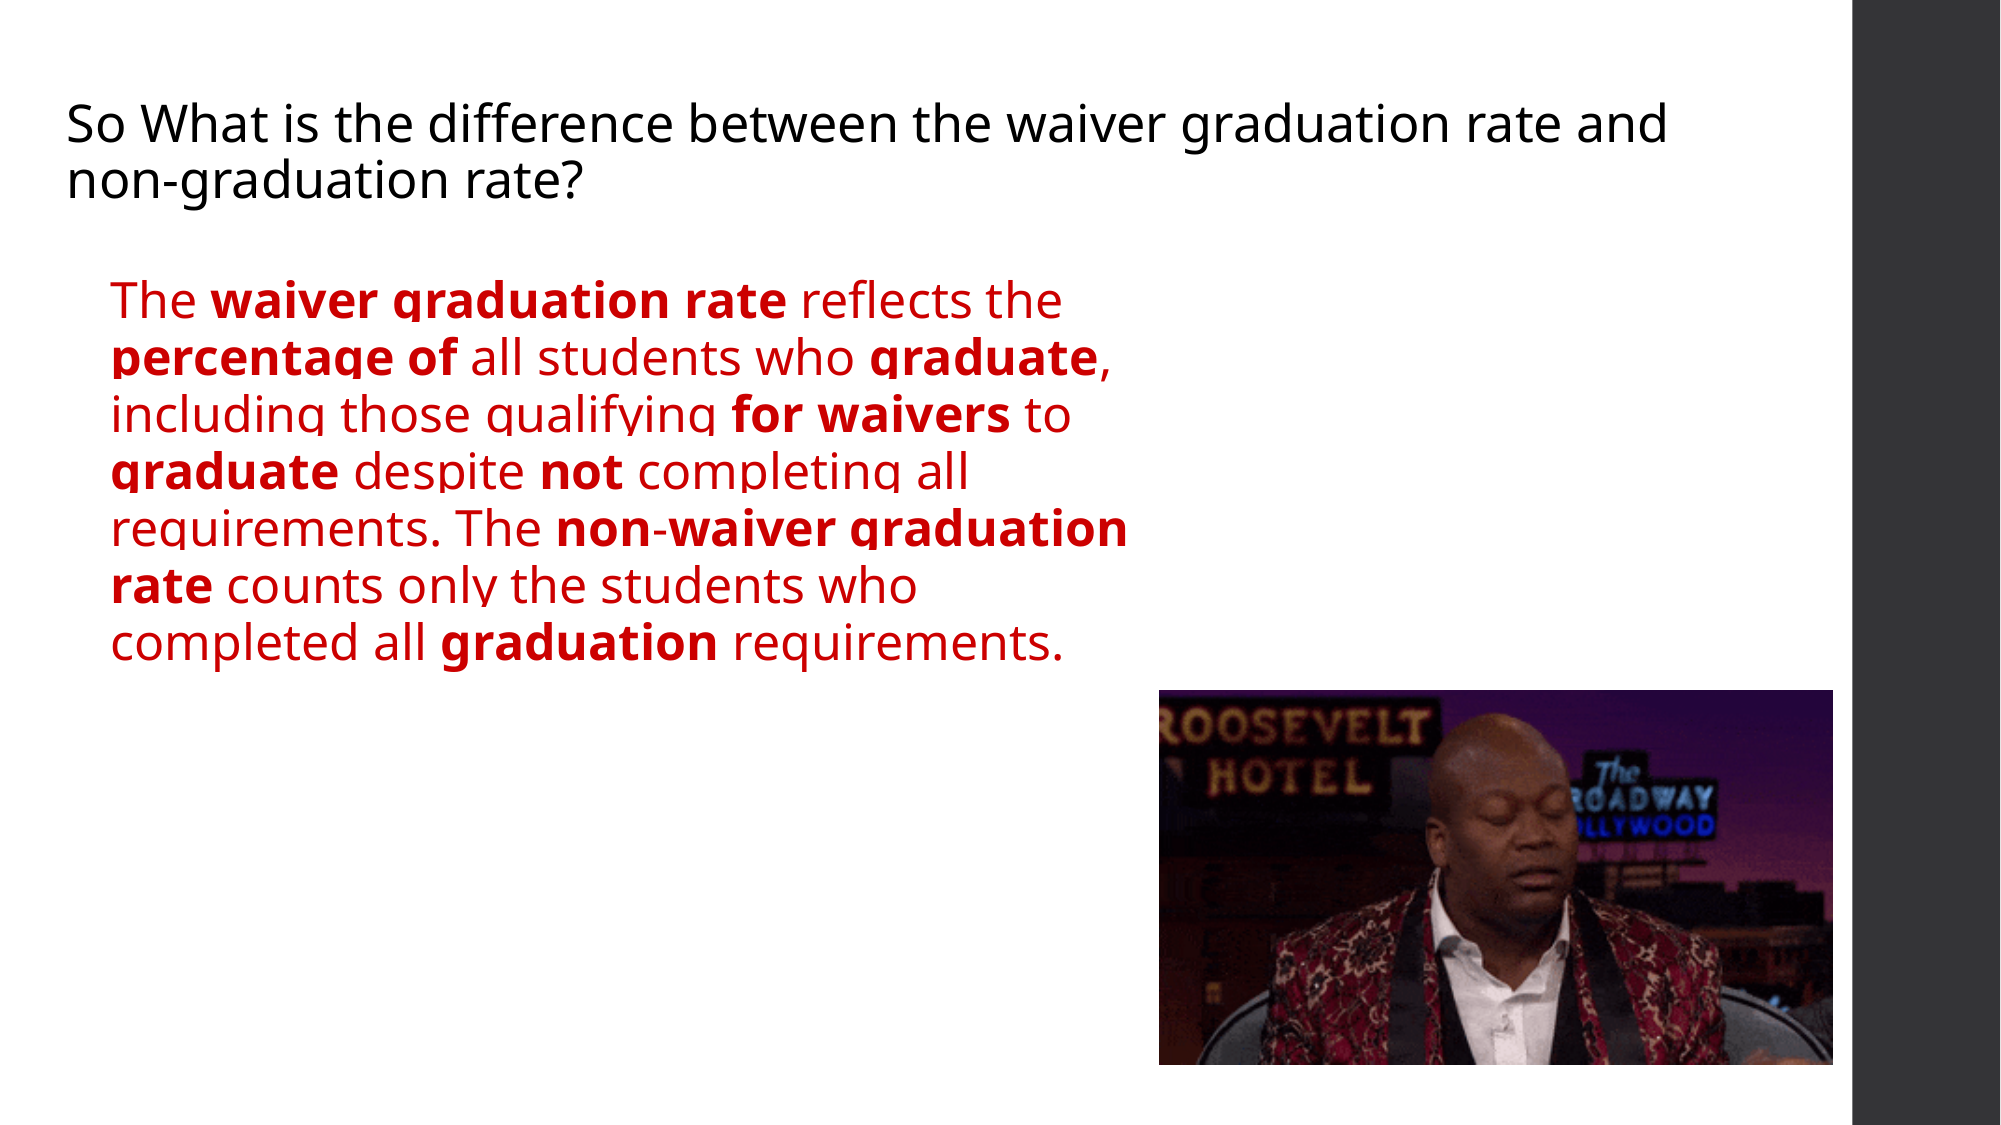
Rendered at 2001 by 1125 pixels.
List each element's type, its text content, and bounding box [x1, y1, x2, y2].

picture [1159, 690, 1833, 1066]
title So What is the difference between the waiver graduation rate and non-graduation rate? [51, 0, 1811, 218]
list The waiver graduation rate reflects the percentage of all students who graduate, including those qualifying for waivers to graduate despite not completing all requirements. The non-waiver graduation rate counts only the students who completed all graduation requirements. [95, 265, 1187, 980]
